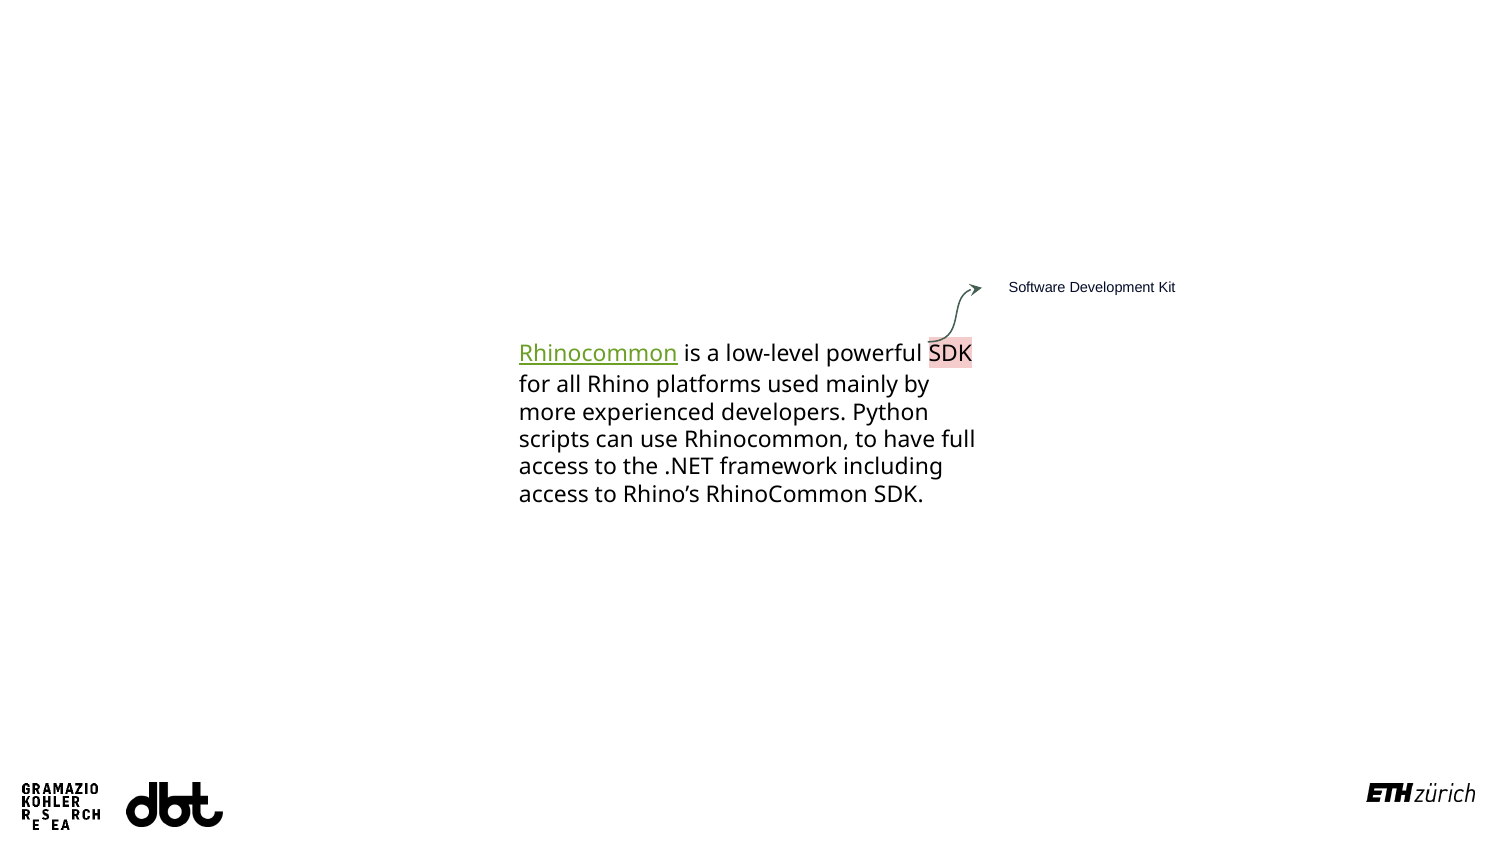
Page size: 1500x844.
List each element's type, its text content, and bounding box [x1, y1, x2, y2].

picture [126, 782, 223, 827]
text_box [927, 287, 983, 343]
text_box Software Development Kit [989, 263, 1249, 313]
picture [22, 783, 100, 830]
picture [1366, 783, 1475, 802]
text_box Rhinocommon is a low-level powerful SDK for all Rhino platforms used mainly by more experienced developers. Python scripts can use Rhinocommon, to have full access to the .NET framework including access to Rhino’s RhinoCommon SDK. [503, 323, 996, 522]
